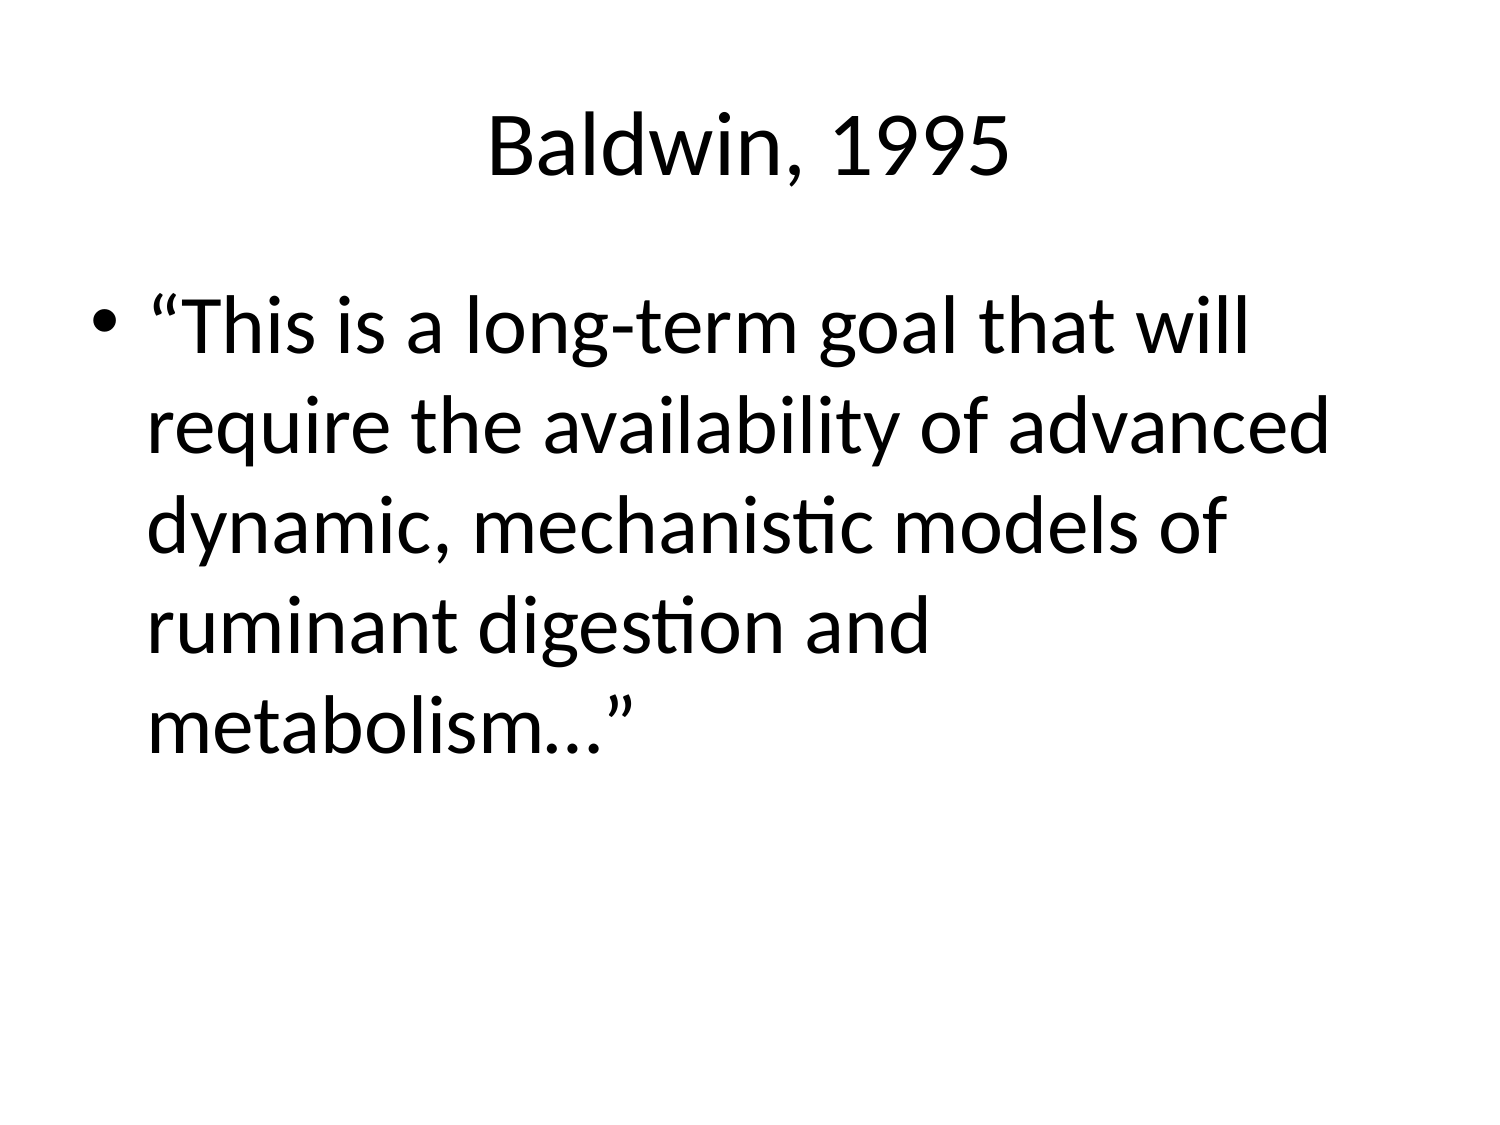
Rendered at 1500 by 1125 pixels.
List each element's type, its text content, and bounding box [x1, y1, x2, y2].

list “This is a long-term goal that will require the availability of advanced dynamic, mechanistic models of ruminant digestion and metabolism…” [75, 262, 1425, 1005]
title Baldwin, 1995 [75, 45, 1425, 233]
